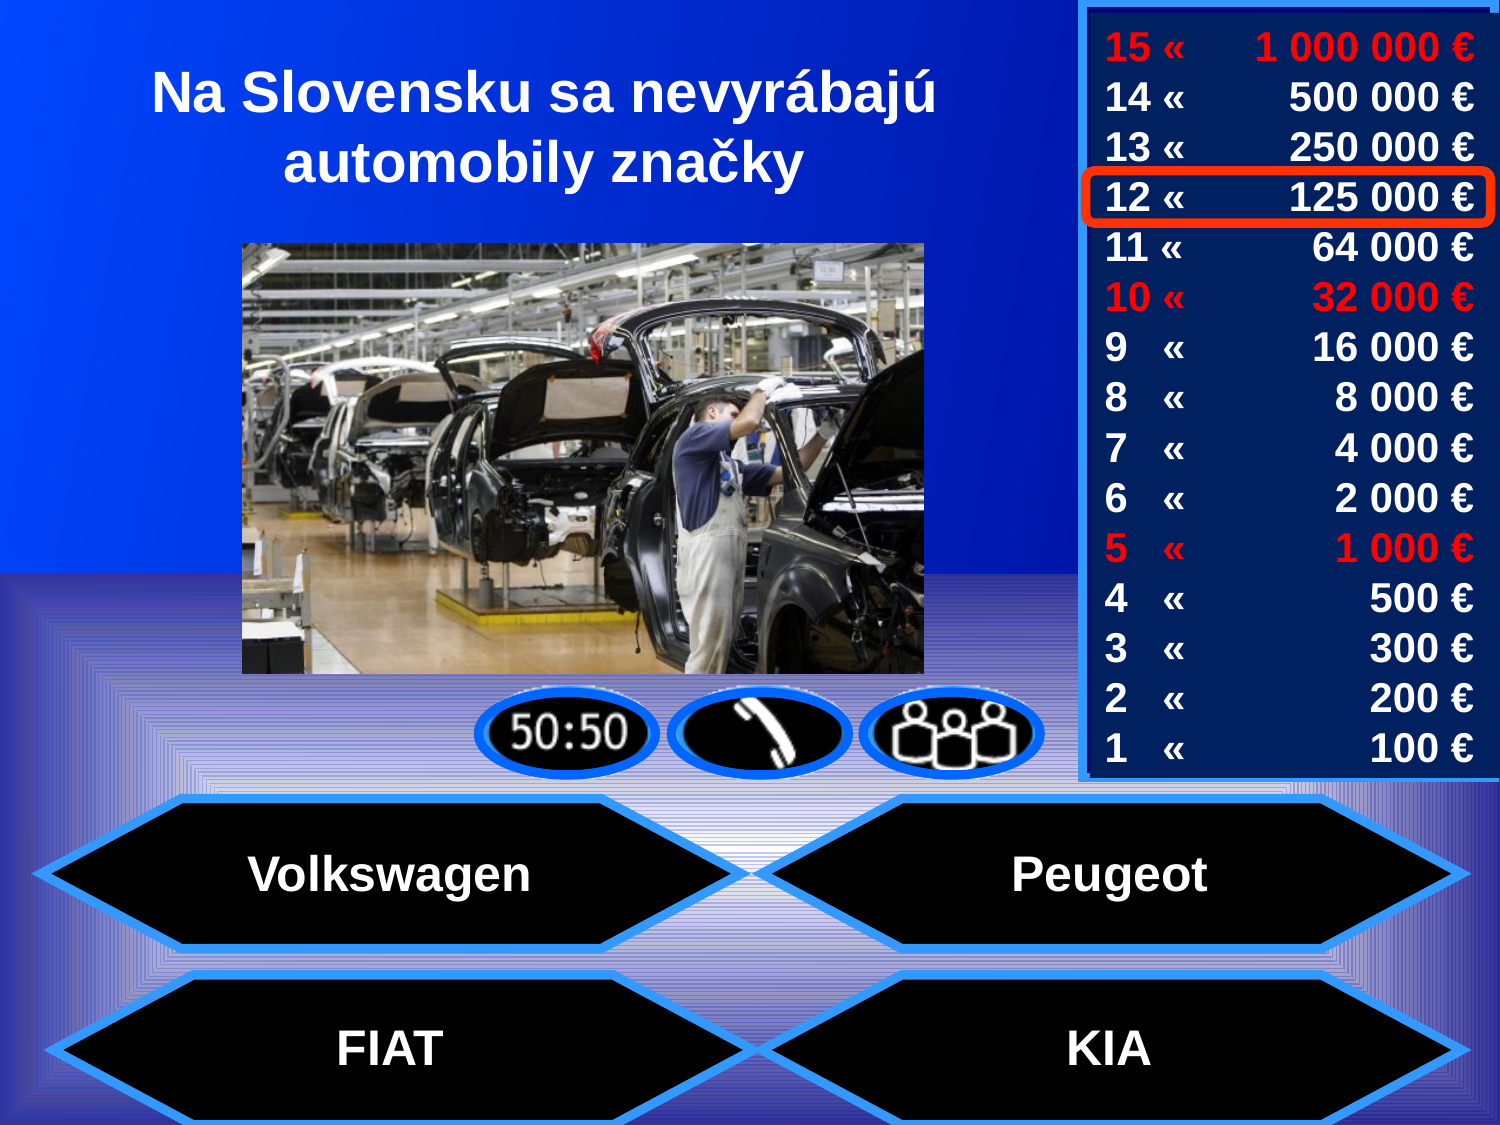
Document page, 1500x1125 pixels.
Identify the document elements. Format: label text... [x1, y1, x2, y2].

text_box FIAT [113, 1007, 668, 1083]
picture [241, 243, 925, 674]
text_box Volkswagen [112, 834, 668, 909]
text_box [1085, 170, 1491, 224]
text_box Na Slovensku sa nevyrábajú automobily značky [35, 46, 1055, 202]
text_box Peugeot [832, 834, 1388, 909]
text_box [671, 692, 849, 775]
text_box KIA [832, 1007, 1387, 1083]
picture [478, 680, 1051, 788]
text_box [478, 692, 656, 775]
text_box 15 « 1 000 000 € 14 « 500 000 € 13 « 250 000 € 12 « 125 000 € 11 « 64 000 € 10 « 32 000 € 9 « 16 000 € 8 « 8 000 € 7 « 4 000 € 6 « 2 000 € 5 « 1 000 € 4 « 500 € 3 « 300 € 2 « 200 € 1 « 100 € [1089, 12, 1500, 778]
text_box [863, 692, 1041, 775]
